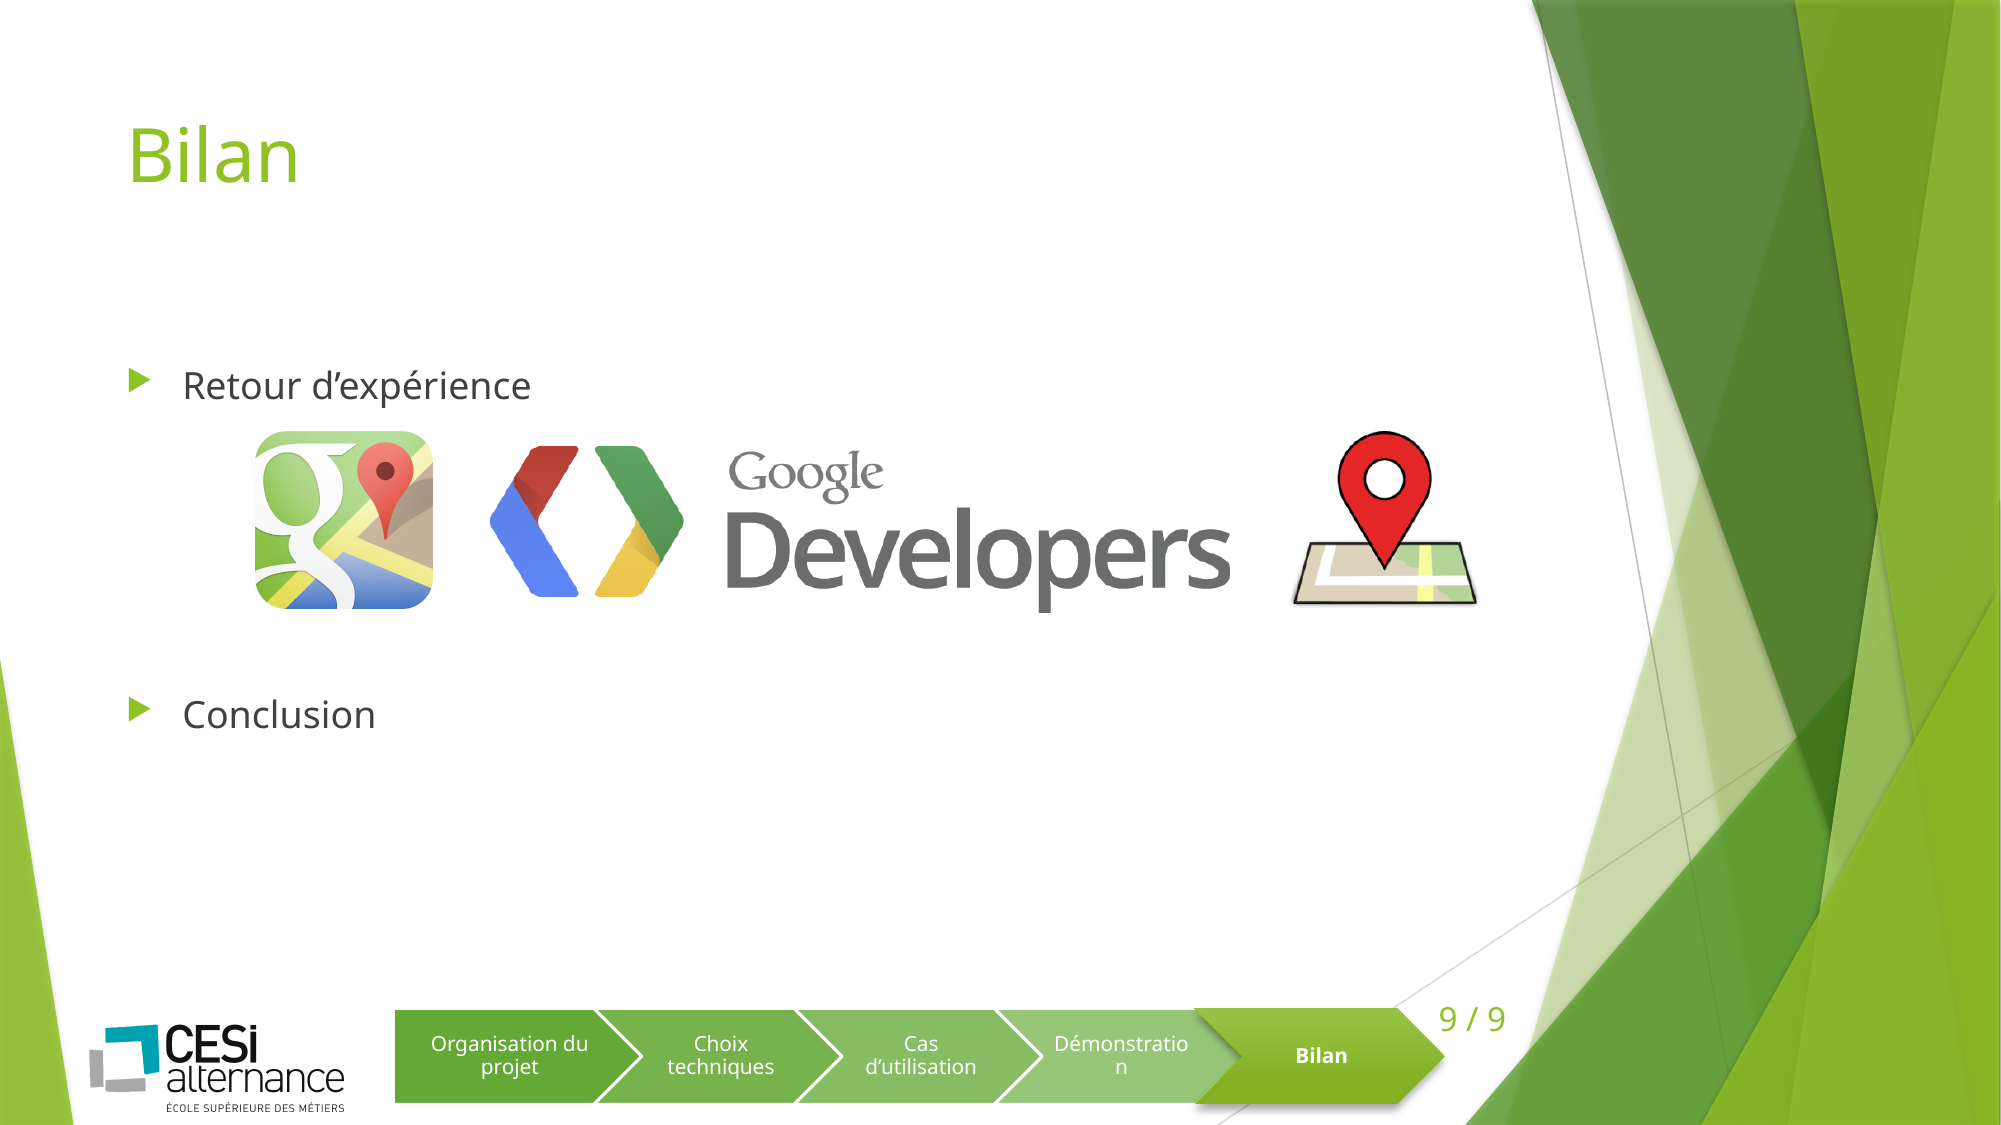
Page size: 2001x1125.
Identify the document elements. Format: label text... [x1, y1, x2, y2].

list Retour d’expérience Conclusion [111, 354, 1522, 992]
title Bilan [111, 99, 1522, 317]
picture [89, 1024, 345, 1113]
picture [490, 439, 1231, 619]
picture [254, 430, 434, 609]
picture [1287, 430, 1482, 609]
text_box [392, 1007, 1446, 1105]
slide_number 9 / 9 [1409, 991, 1522, 1051]
